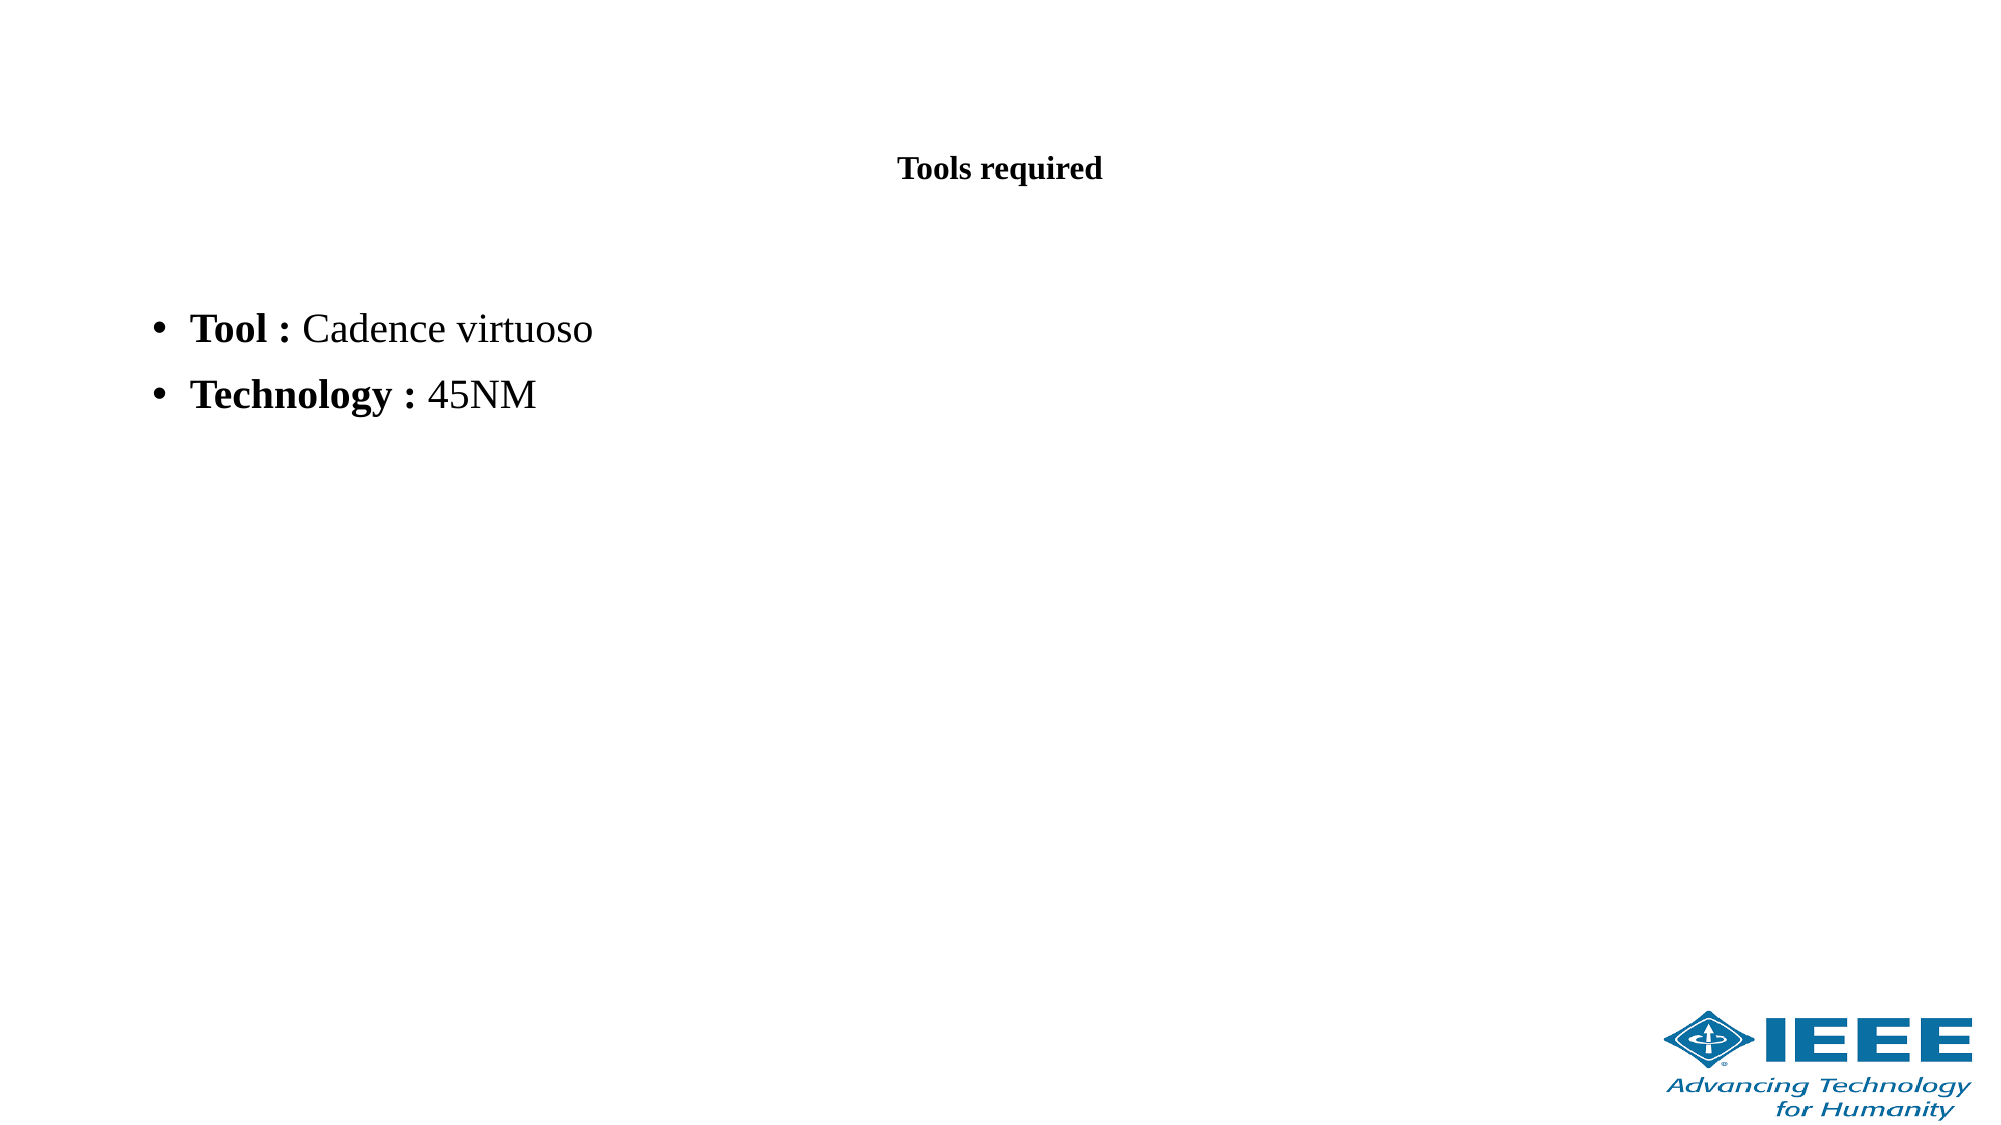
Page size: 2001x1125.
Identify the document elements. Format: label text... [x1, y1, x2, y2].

list Tool : Cadence virtuoso Technology : 45NM [137, 299, 1863, 1014]
title Tools required [137, 59, 1863, 278]
picture [1663, 1009, 1974, 1121]
